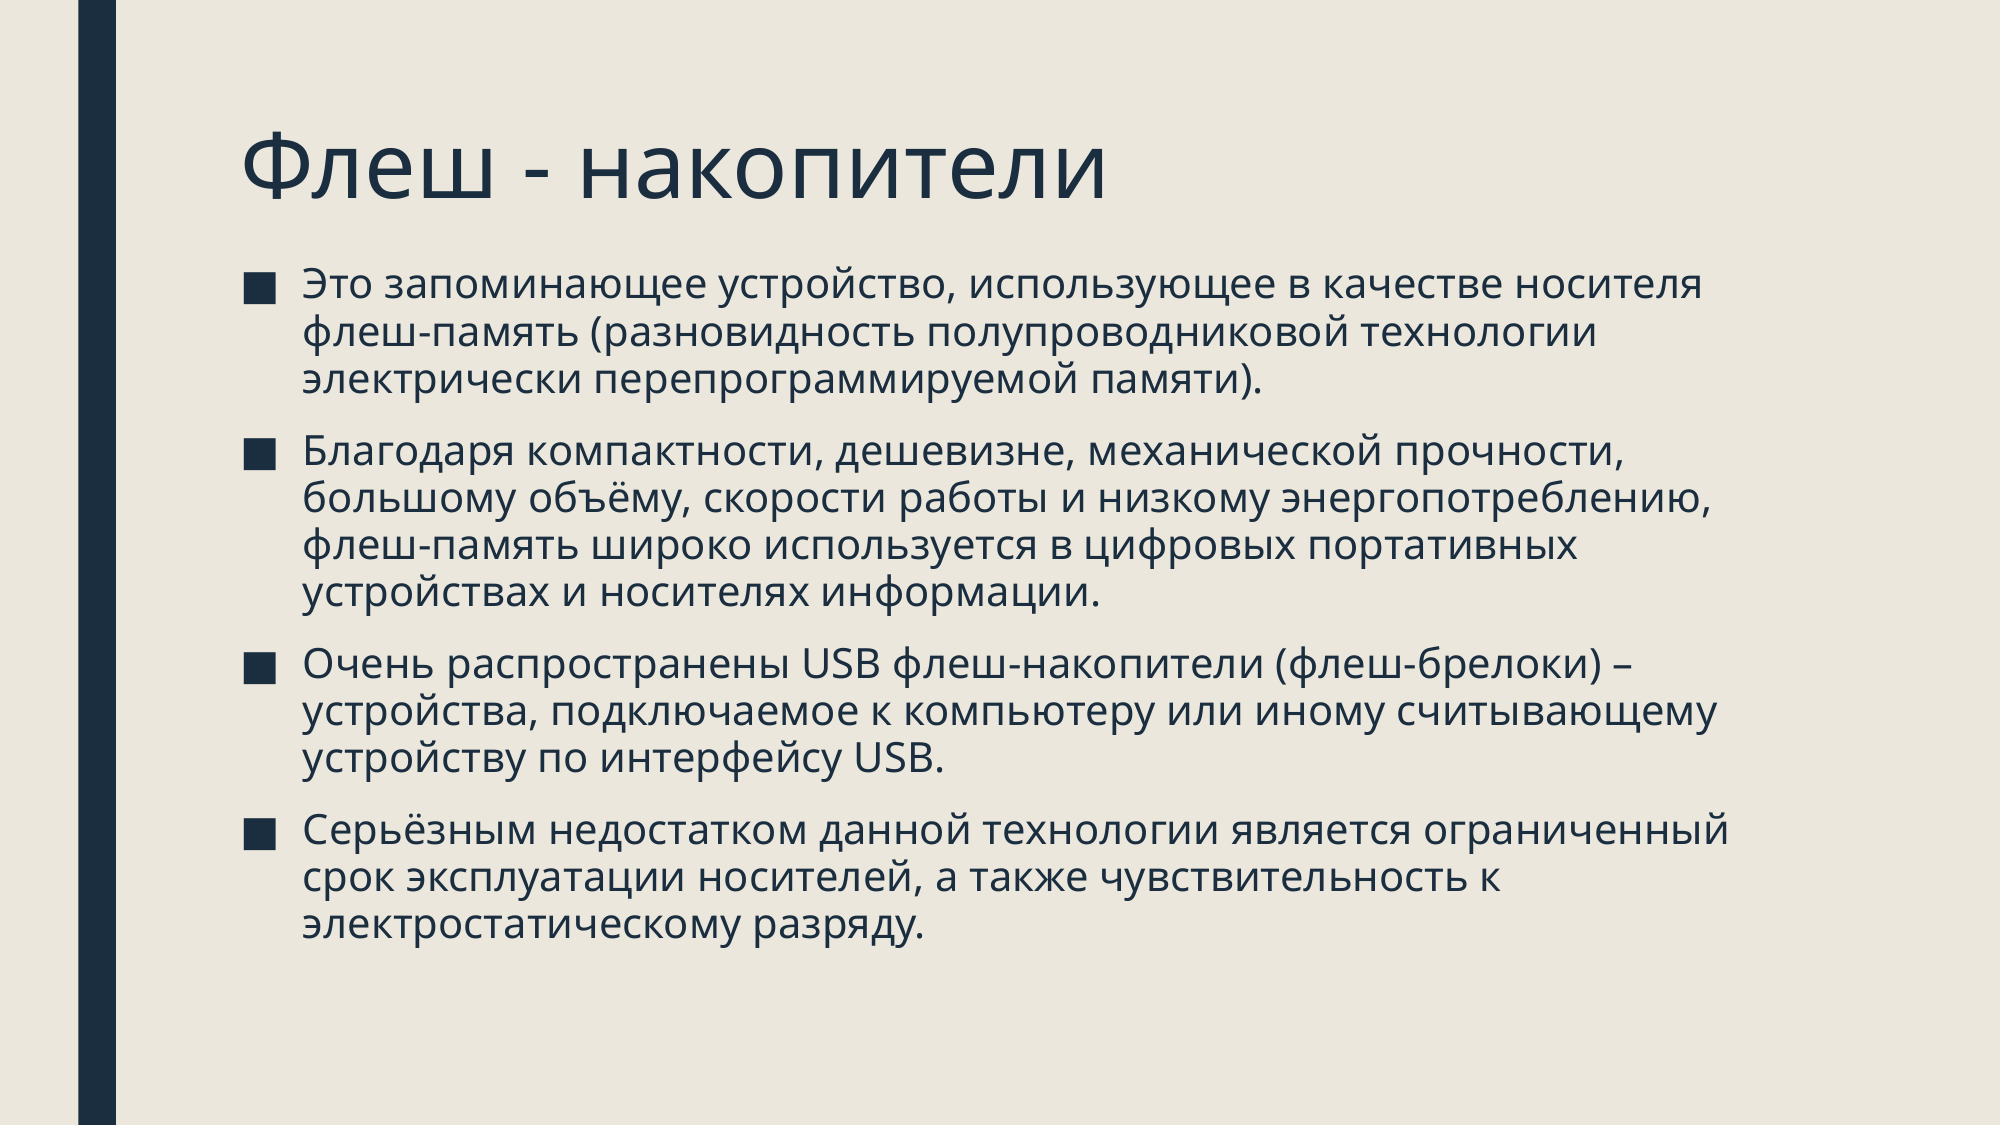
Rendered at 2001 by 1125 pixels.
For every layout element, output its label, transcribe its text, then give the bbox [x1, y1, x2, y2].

list Это запоминающее устройство, использующее в качестве носителя флеш-память (разновидность полупроводниковой технологии электрически перепрограммируемой памяти). Благодаря компактности, дешевизне, механической прочности, большому объёму, скорости работы и низкому энергопотреблению, флеш-память широко используется в цифровых портативных устройствах и носителях информации. Очень распространены USB флеш-накопители (флеш-брелоки) – устройства, подключаемое к компьютеру или иному считывающему устройству по интерфейсу USB. Серьёзным недостатком данной технологии является ограниченный срок эксплуатации носителей, а также чувствительность к электростатическому разряду. [225, 253, 1800, 1088]
title Флеш - накопители [225, 112, 1800, 253]
